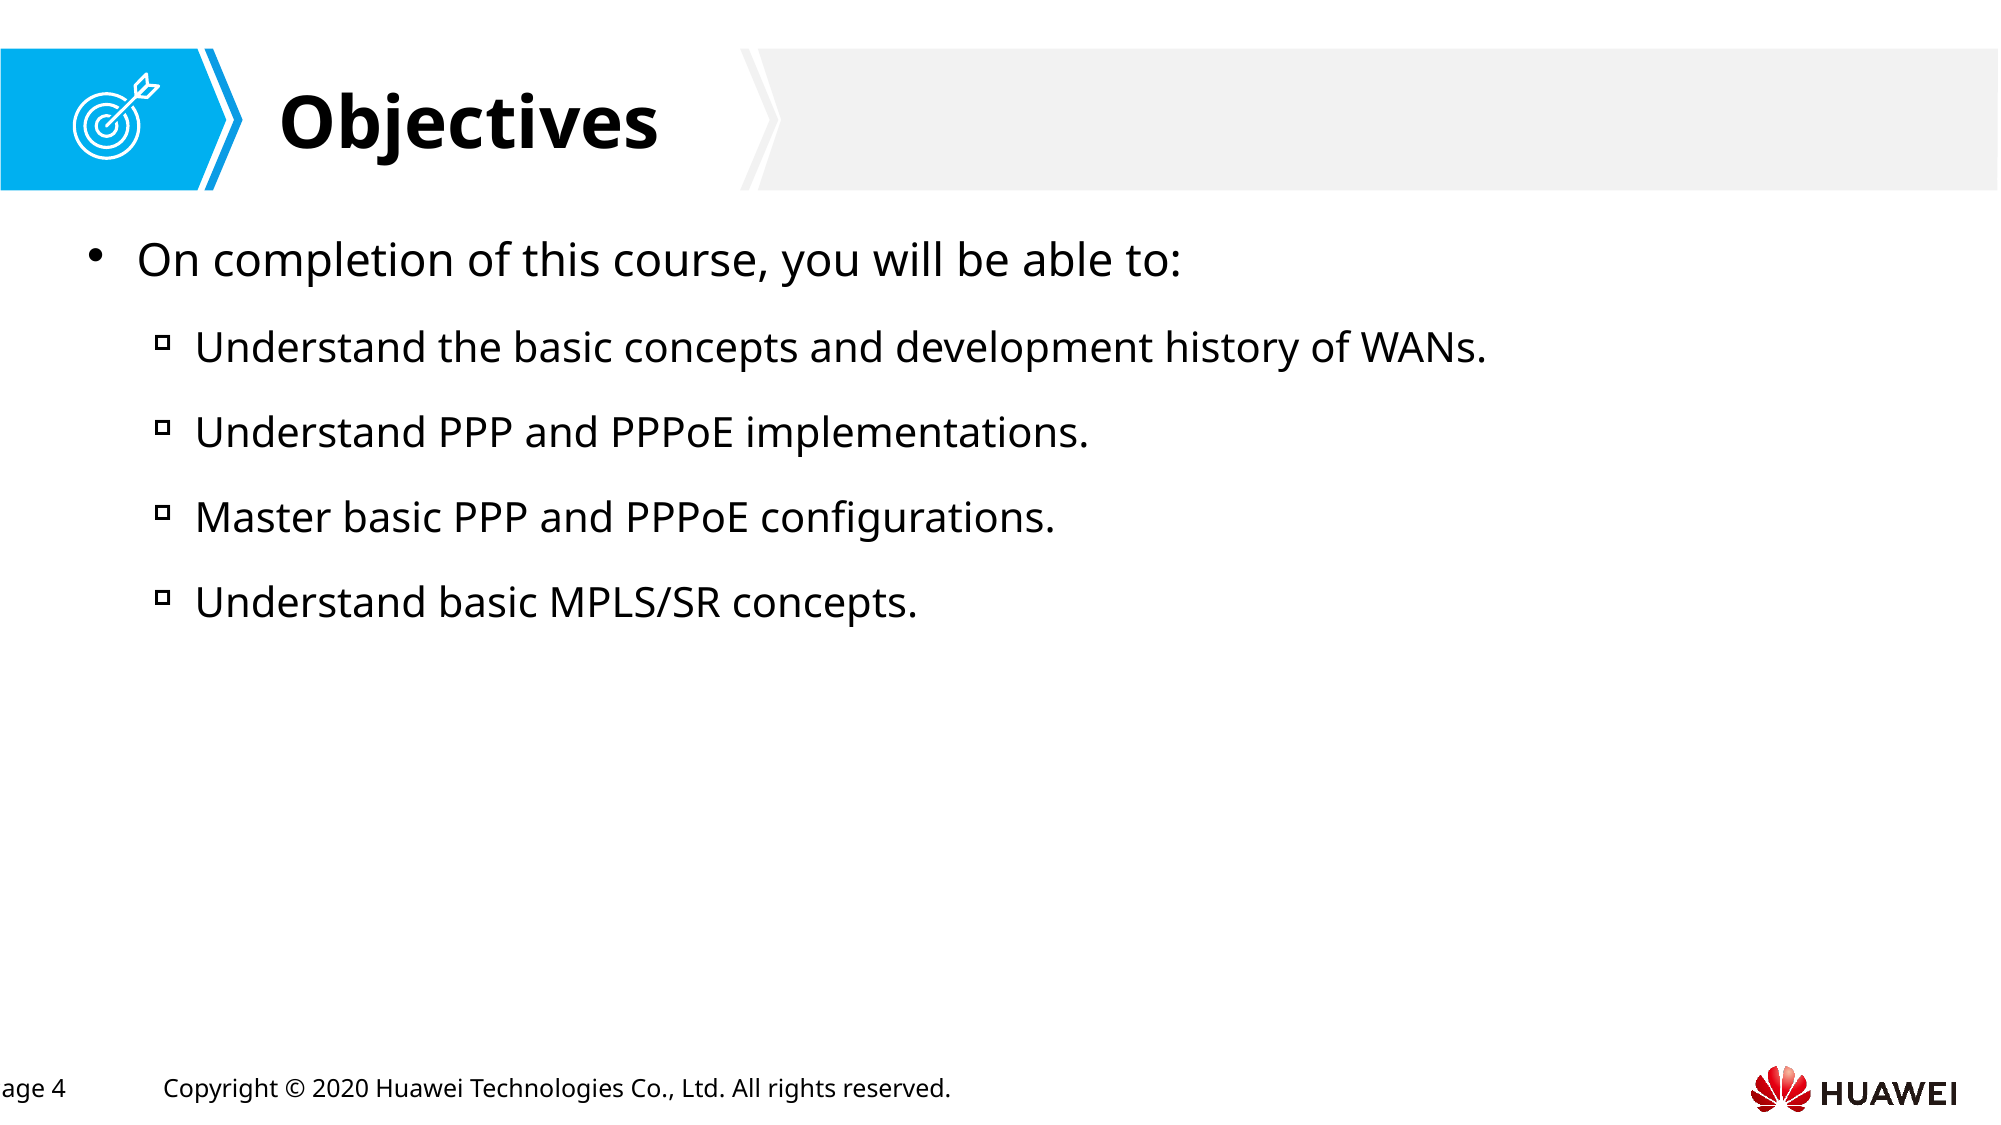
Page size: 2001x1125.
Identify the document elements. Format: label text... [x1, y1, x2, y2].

list On completion of this course, you will be able to: Understand the basic concepts and development history of WANs. Understand PPP and PPPoE implementations. Master basic PPP and PPPoE configurations. Understand basic MPLS/SR concepts. [73, 202, 1929, 971]
picture [1751, 1066, 1956, 1112]
